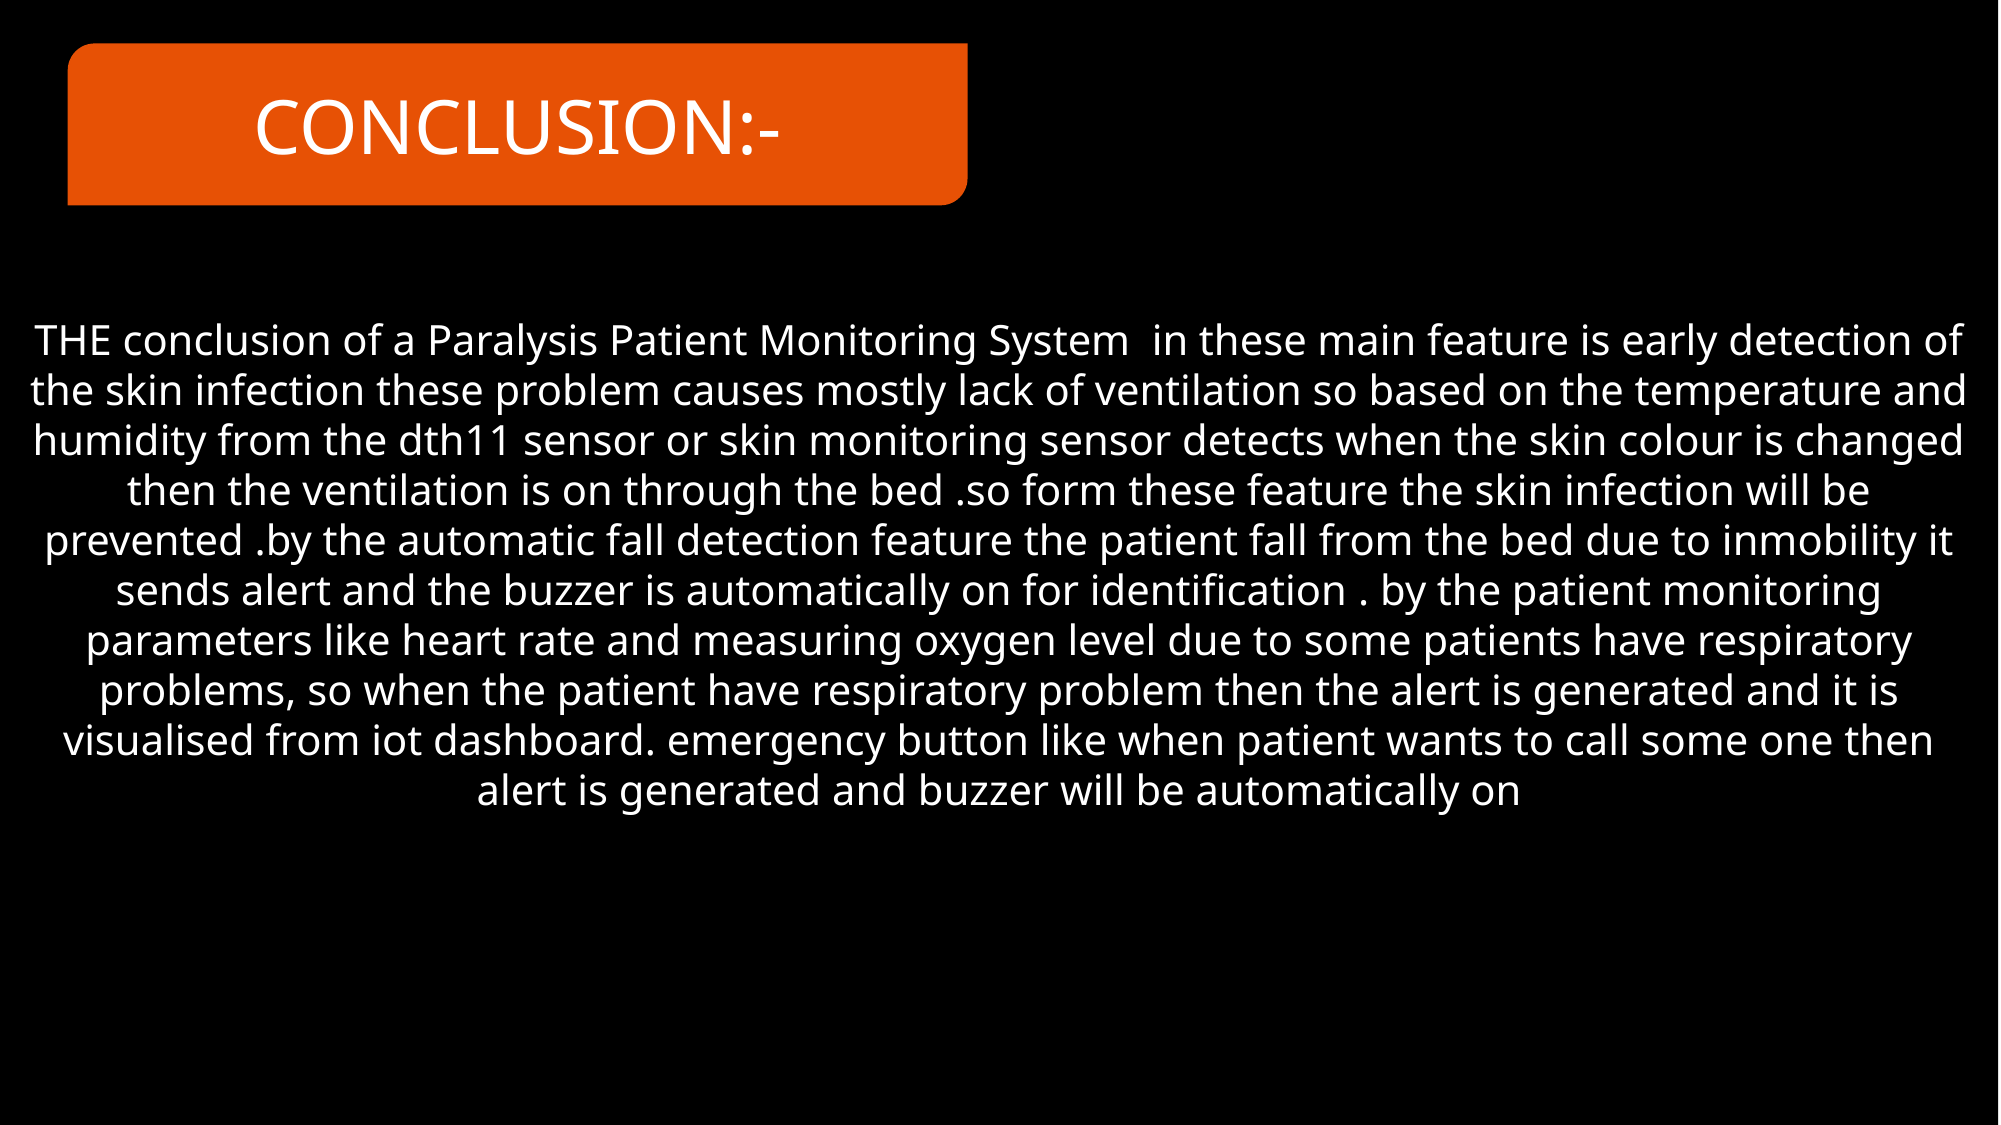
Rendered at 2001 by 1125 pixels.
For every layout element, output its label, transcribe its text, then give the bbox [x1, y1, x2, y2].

text_box CONCLUSION:- [66, 42, 969, 207]
text_box THE conclusion of a Paralysis Patient Monitoring System in these main feature is early detection of the skin infection these problem causes mostly lack of ventilation so based on the temperature and humidity from the dth11 sensor or skin monitoring sensor detects when the skin colour is changed then the ventilation is on through the bed .so form these feature the skin infection will be prevented .by the automatic fall detection feature the patient fall from the bed due to inmobility it sends alert and the buzzer is automatically on for identification . by the patient monitoring parameters like heart rate and measuring oxygen level due to some patients have respiratory problems, so when the patient have respiratory problem then the alert is generated and it is visualised from iot dashboard. emergency button like when patient wants to call some one then alert is generated and buzzer will be automatically on [0, 0, 1999, 1125]
